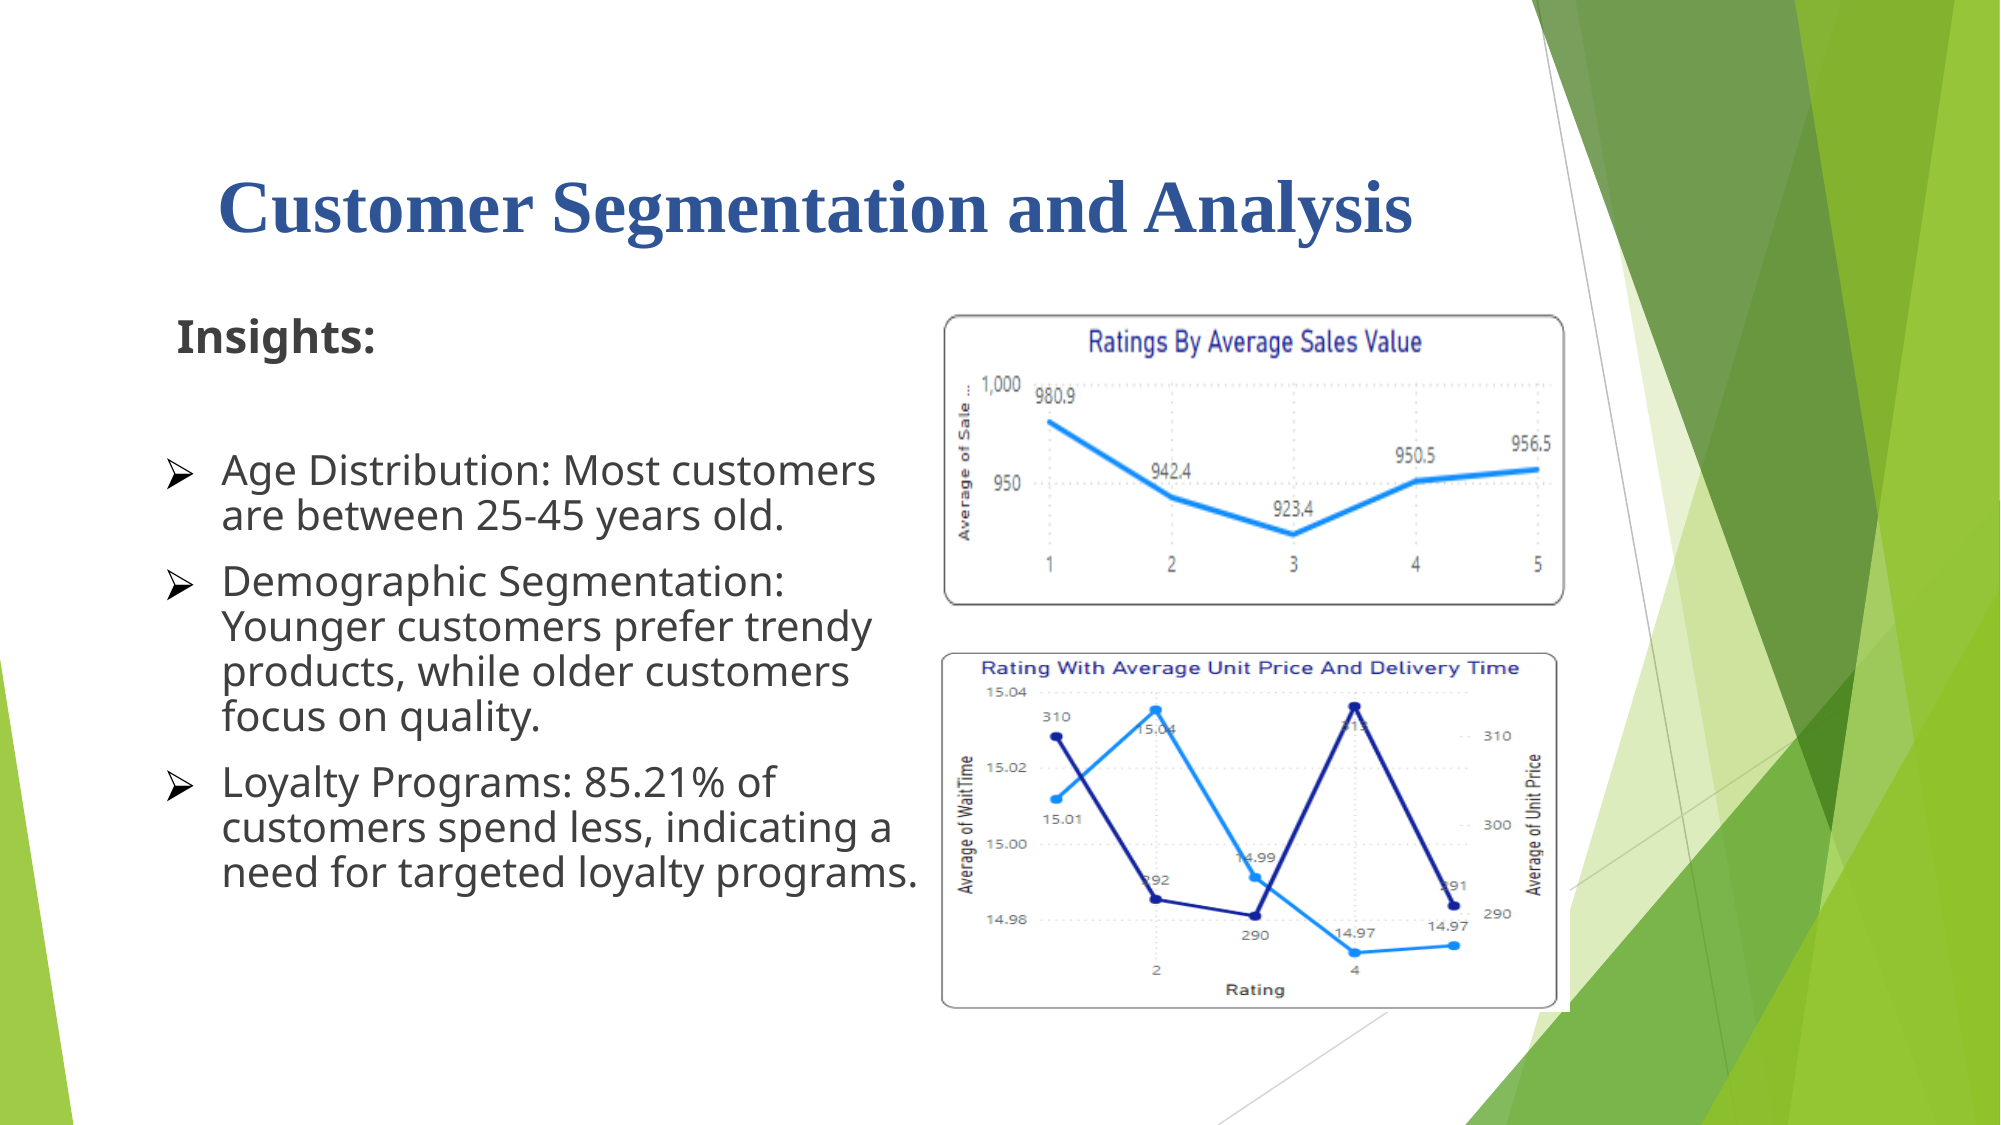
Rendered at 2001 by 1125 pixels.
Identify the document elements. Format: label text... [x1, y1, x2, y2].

picture [926, 305, 1570, 611]
list Insights: Age Distribution: Most customers are between 25-45 years old. Demographic Segmentation: Younger customers prefer trendy products, while older customers focus on quality. Loyalty Programs: 85.21% of customers spend less, indicating a need for targeted loyalty programs. [149, 306, 946, 1101]
picture [926, 646, 1570, 1013]
title Customer Segmentation and Analysis [111, 99, 1522, 317]
